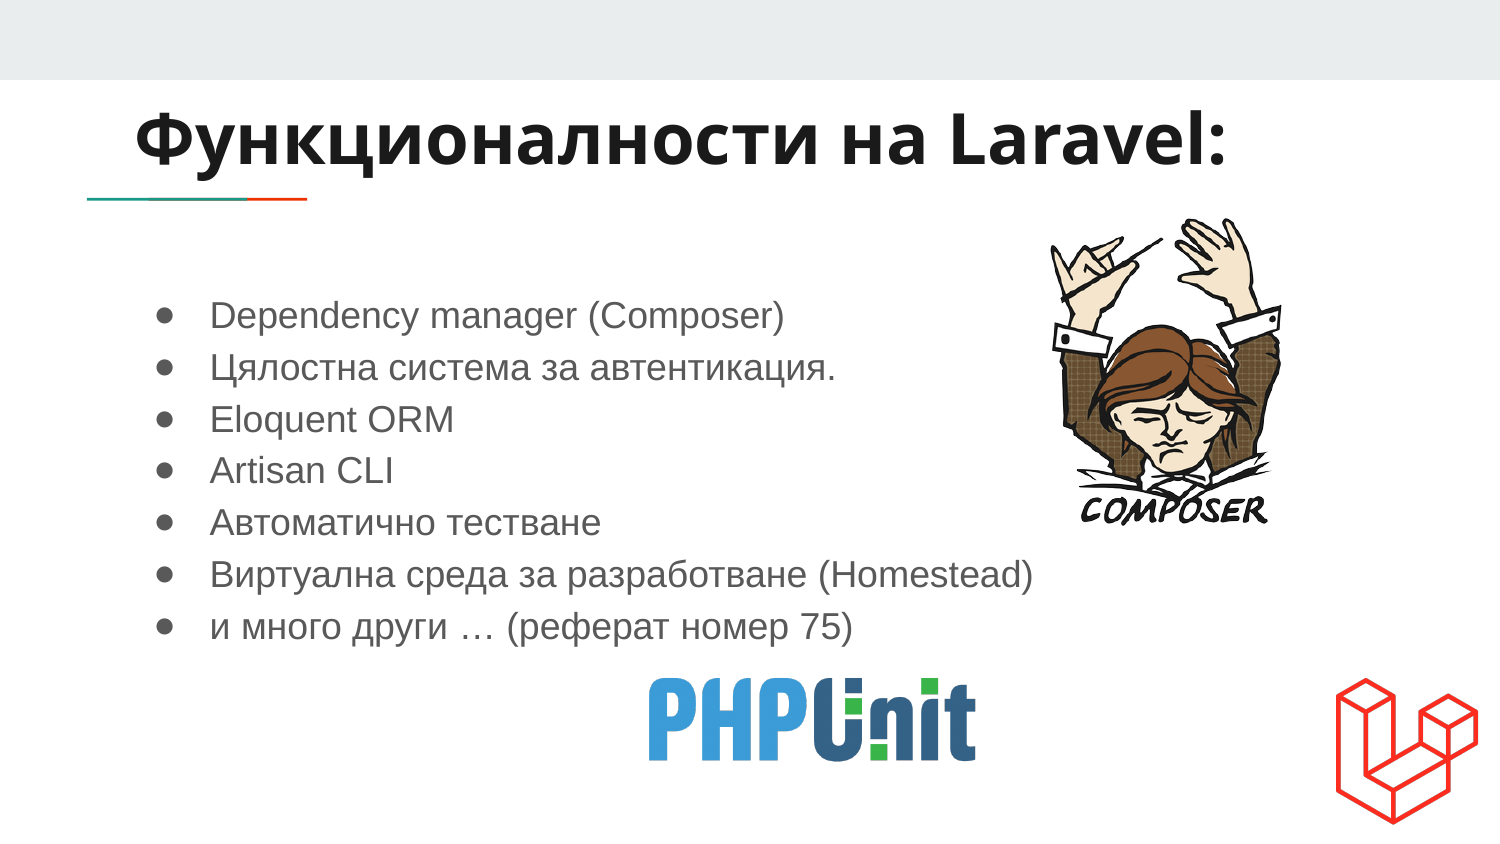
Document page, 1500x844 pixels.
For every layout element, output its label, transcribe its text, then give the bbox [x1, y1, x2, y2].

picture [568, 621, 1057, 819]
picture [1038, 213, 1296, 529]
list Dependency manager (Composer) Цялостна система за автентикация. Eloquent ORM Artisan CLI Автоматично тестване Виртуална среда за разработване (Homestead) и много други … (реферат номер 75) [119, 269, 1295, 712]
picture [1336, 678, 1479, 827]
title Функционалности на Laravel: [119, 78, 1381, 167]
